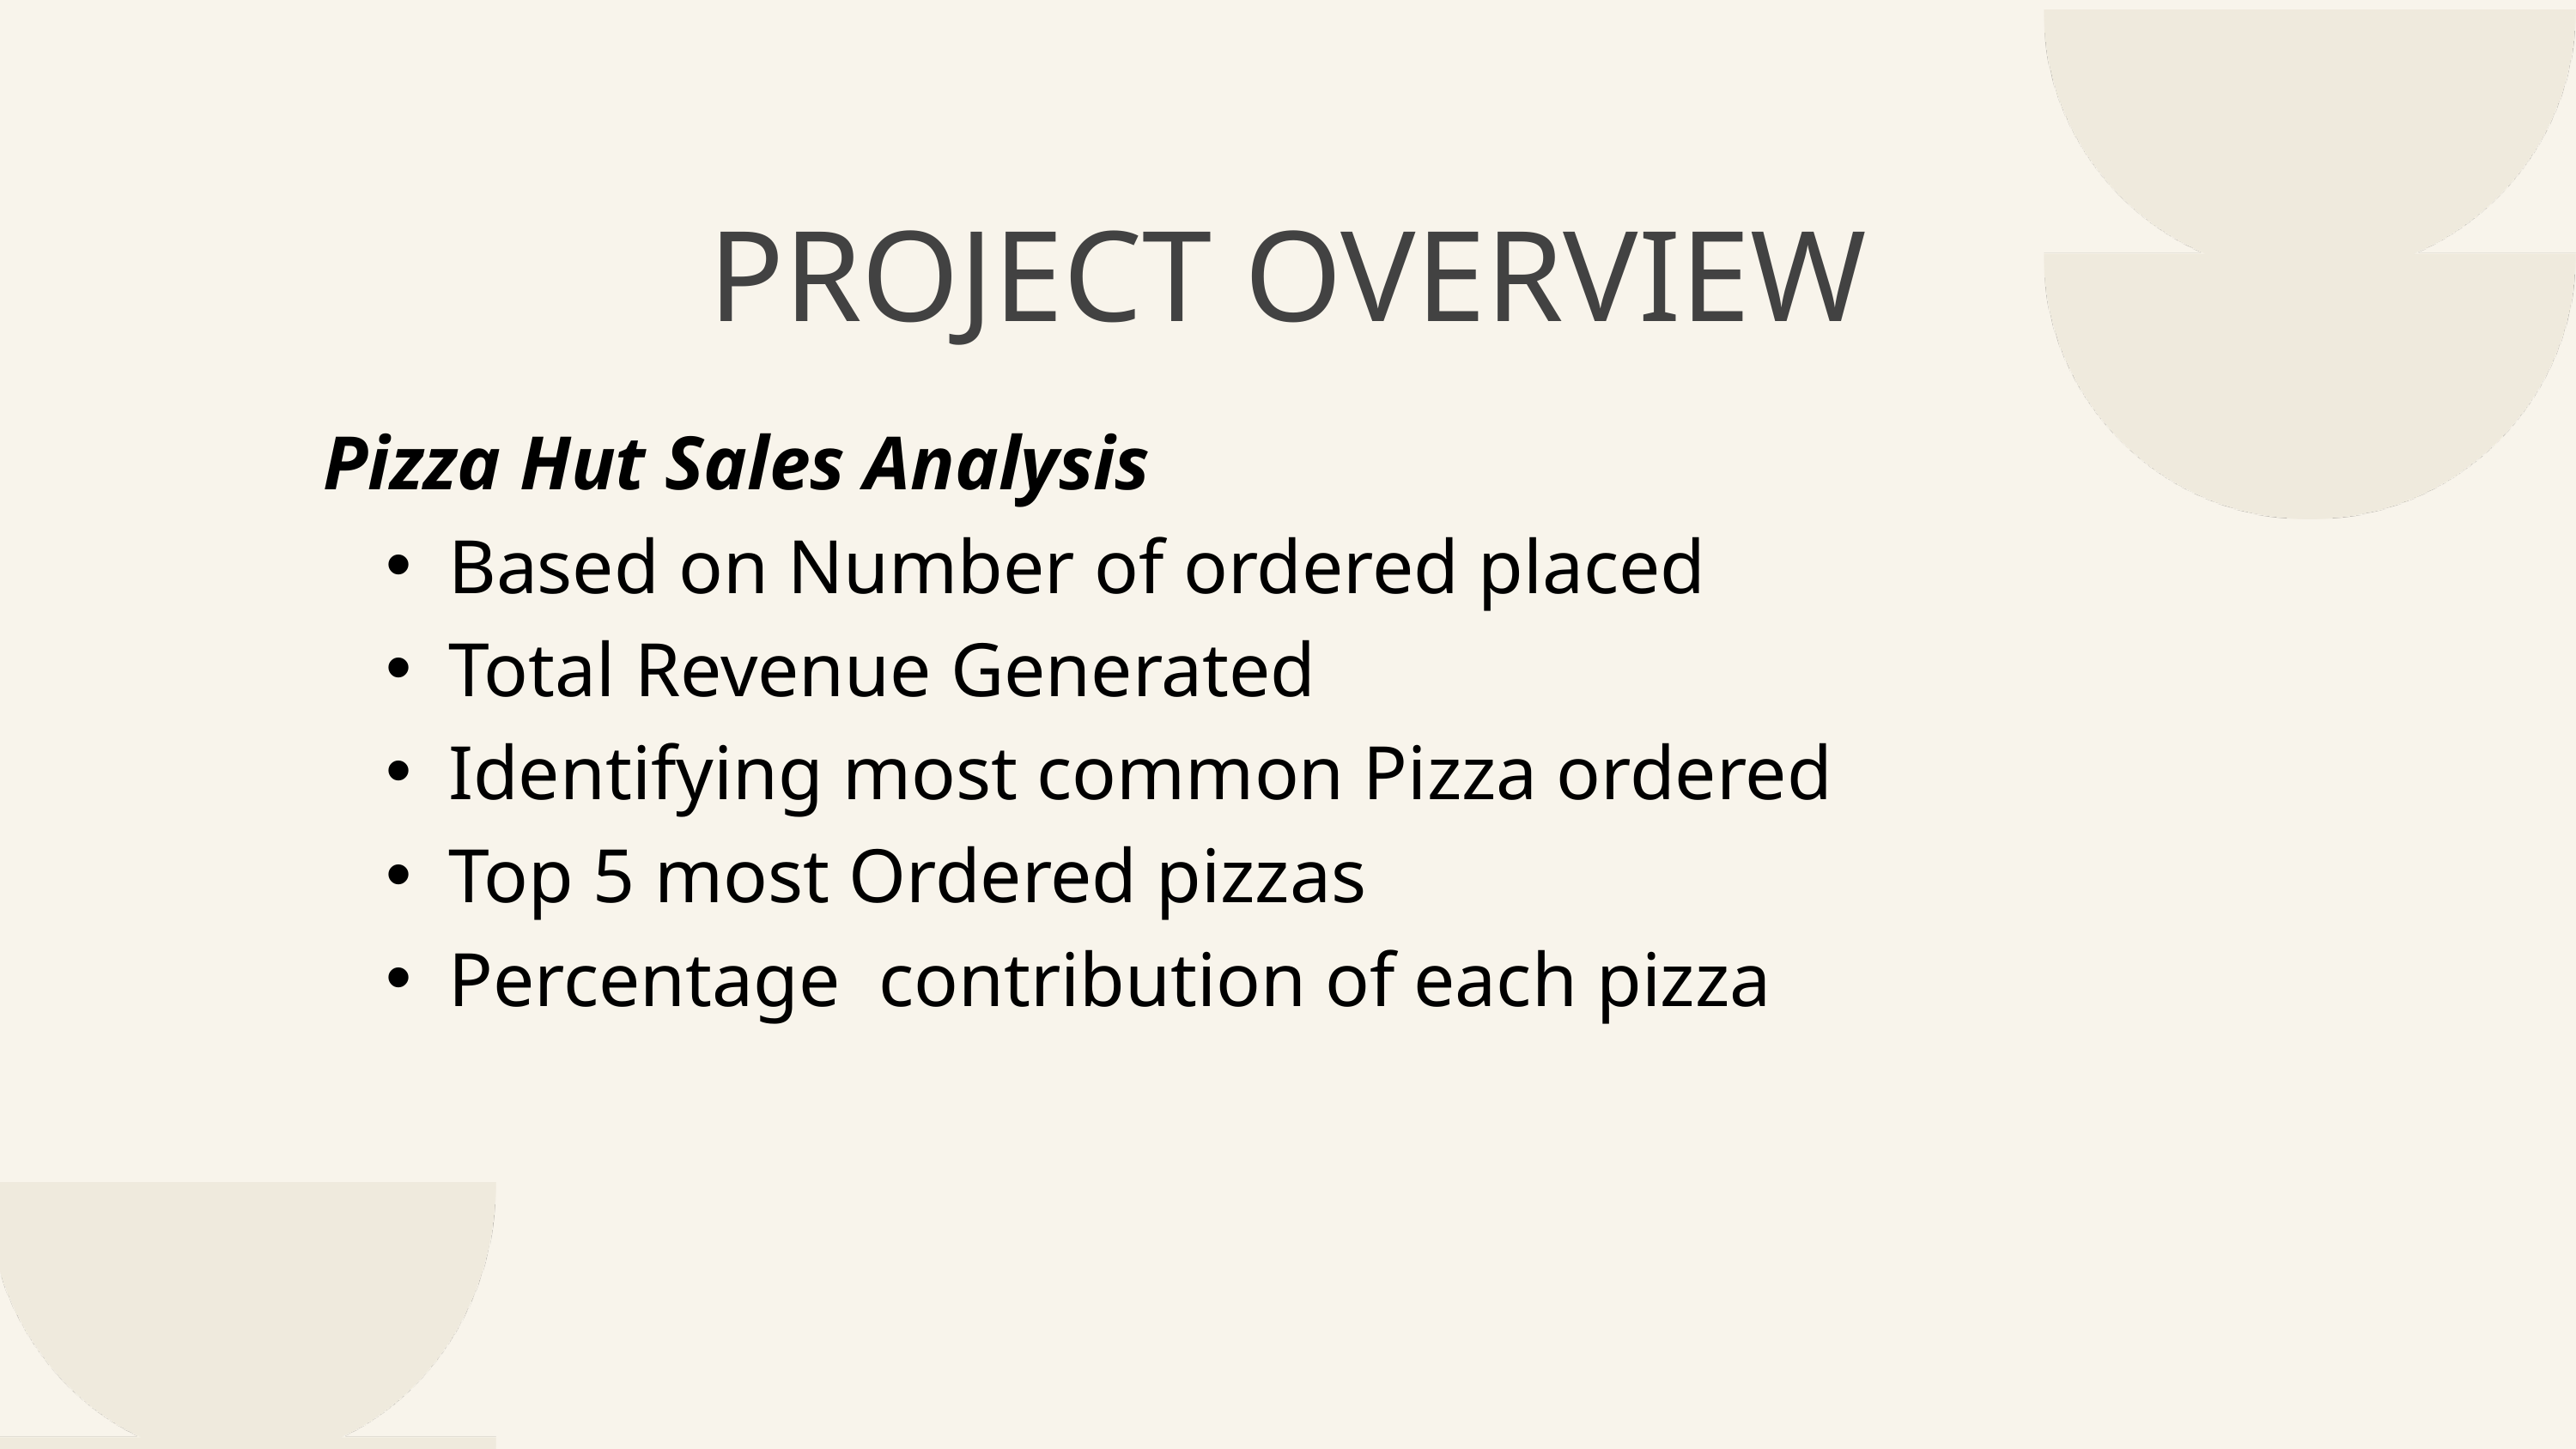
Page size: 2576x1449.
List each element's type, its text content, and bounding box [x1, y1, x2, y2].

text_box Pizza Hut Sales Analysis Based on Number of ordered placed Total Revenue Generated Identifying most common Pizza ordered Top 5 most Ordered pizzas Percentage contribution of each pizza [323, 401, 2478, 1022]
text_box [0, 1182, 496, 1449]
text_box [2044, 9, 2576, 519]
text_box PROJECT OVERVIEW [681, 171, 1895, 347]
